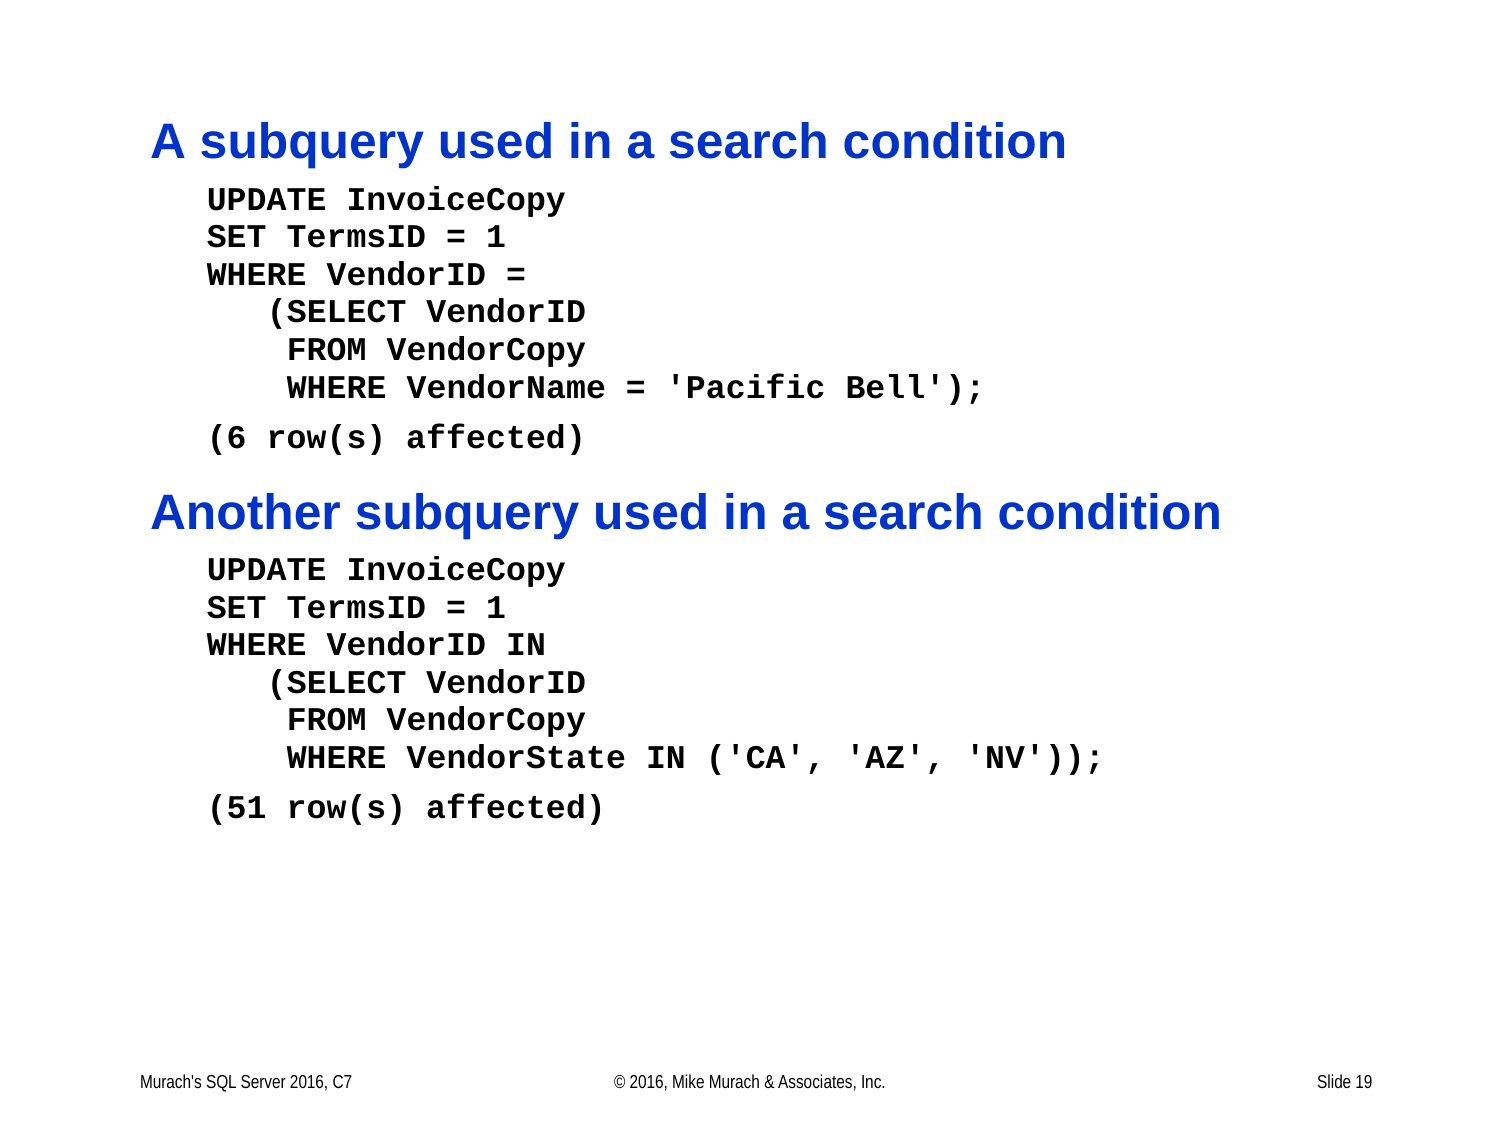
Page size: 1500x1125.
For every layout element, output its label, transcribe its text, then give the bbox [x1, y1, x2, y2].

slide_number Murach's SQL Server 2016, C7 [124, 1024, 451, 1101]
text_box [149, 112, 1347, 879]
slide_number Slide 19 [1074, 1024, 1388, 1101]
footer © 2016, Mike Murach & Associates, Inc. [474, 1024, 1026, 1101]
